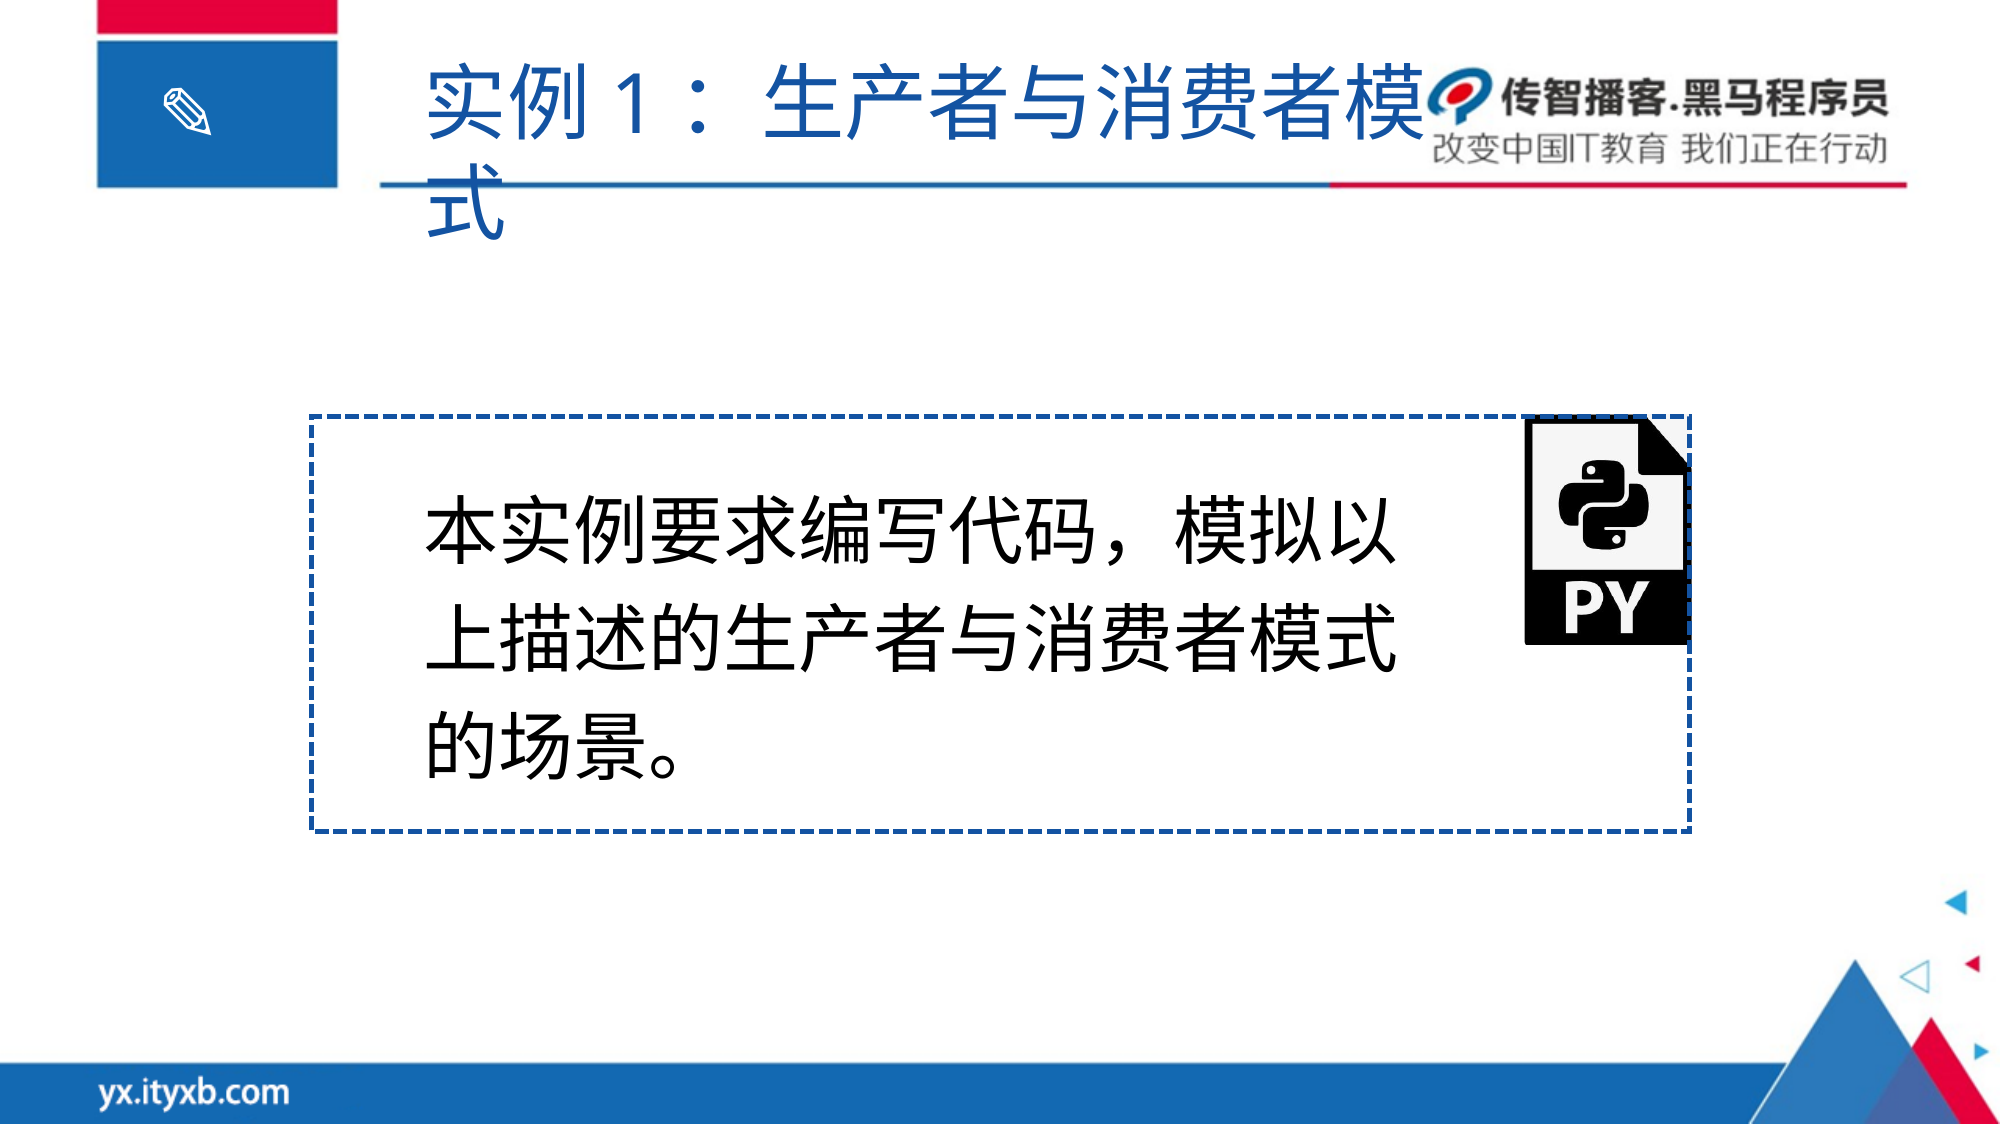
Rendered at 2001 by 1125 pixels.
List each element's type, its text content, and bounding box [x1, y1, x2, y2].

text_box 实例1：生产者与消费者模式 [409, 43, 1498, 258]
text_box [310, 415, 1691, 833]
text_box 本实例要求编写代码，模拟以上描述的生产者与消费者模式的场景。 [409, 458, 1450, 798]
picture [0, 0, 2000, 1124]
